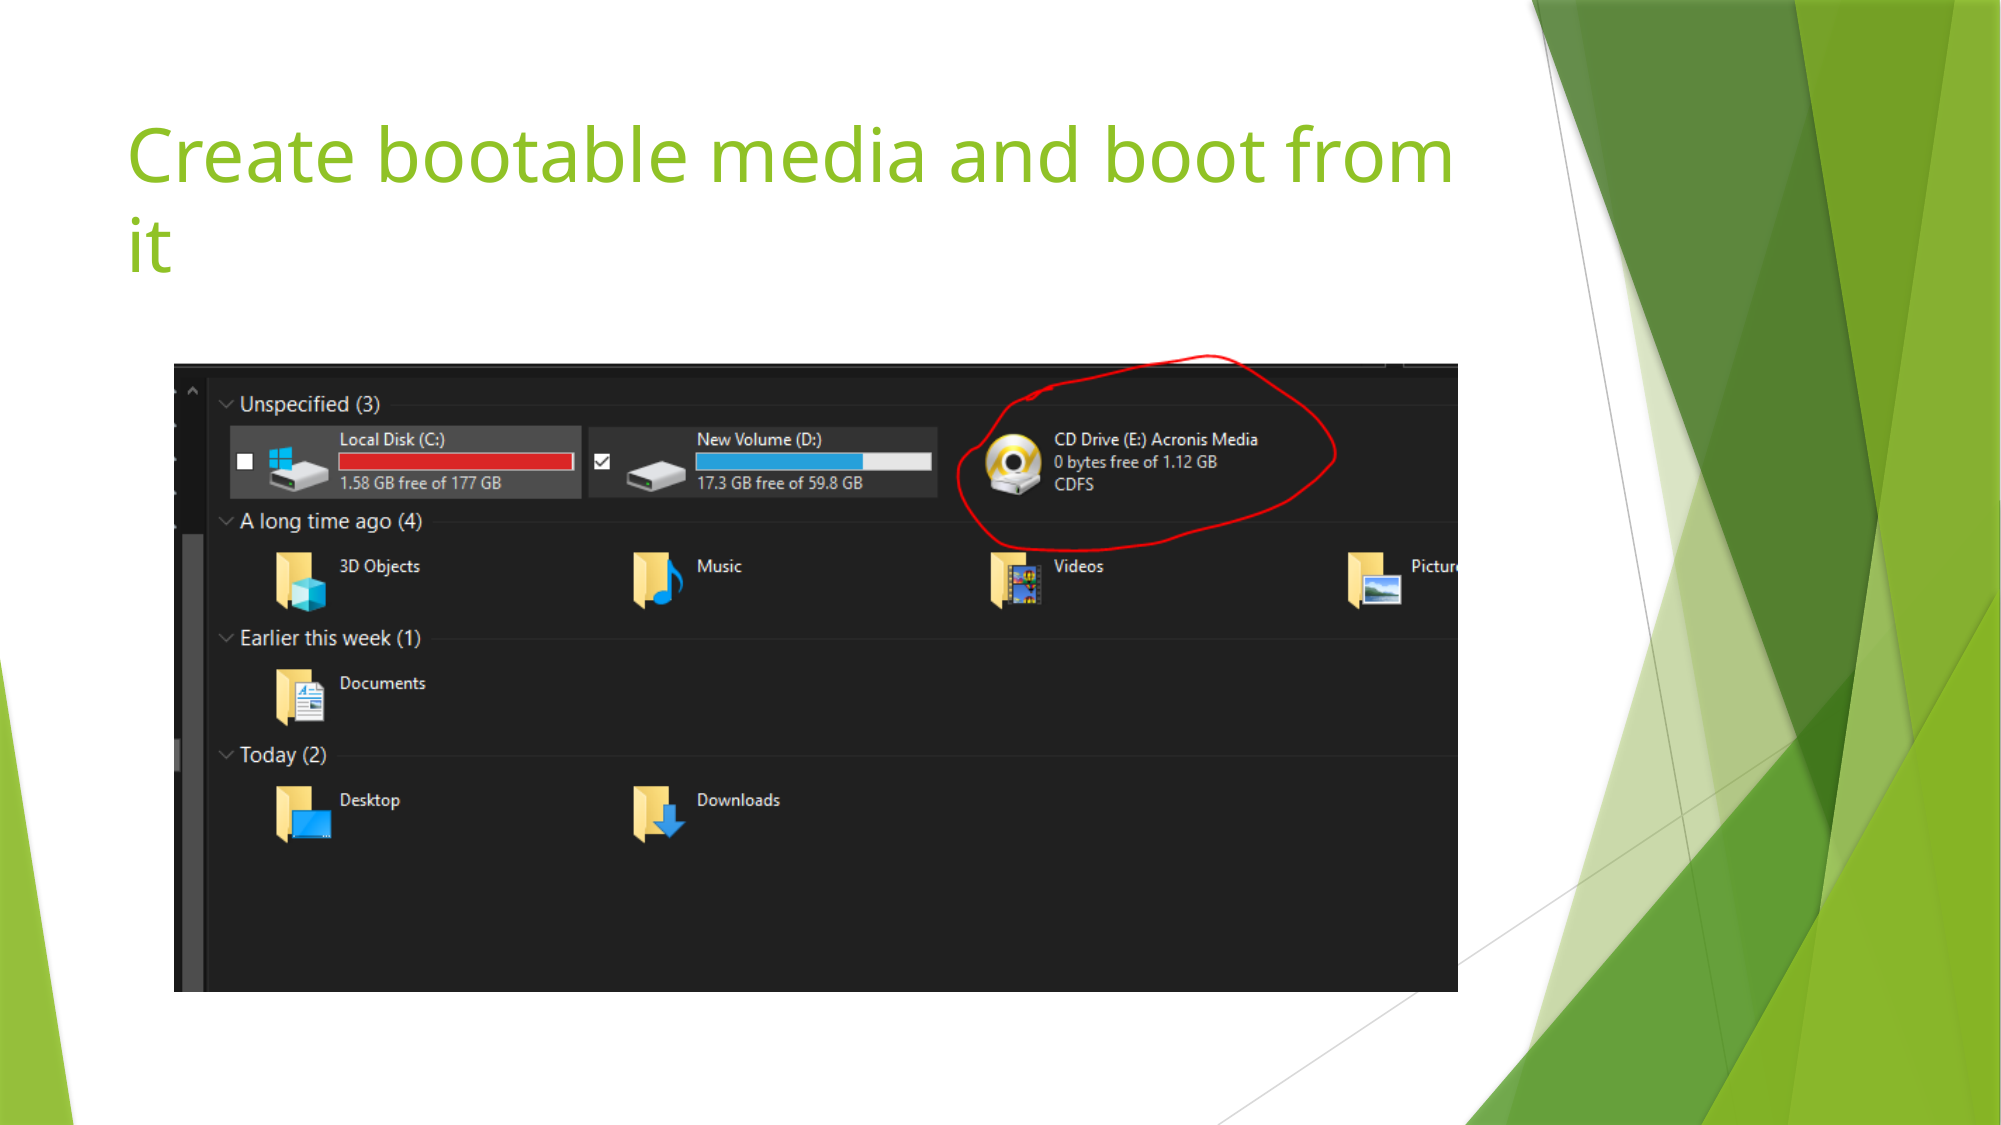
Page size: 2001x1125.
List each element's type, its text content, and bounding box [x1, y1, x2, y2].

title Create bootable media and boot from it [111, 99, 1522, 317]
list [174, 353, 1459, 992]
